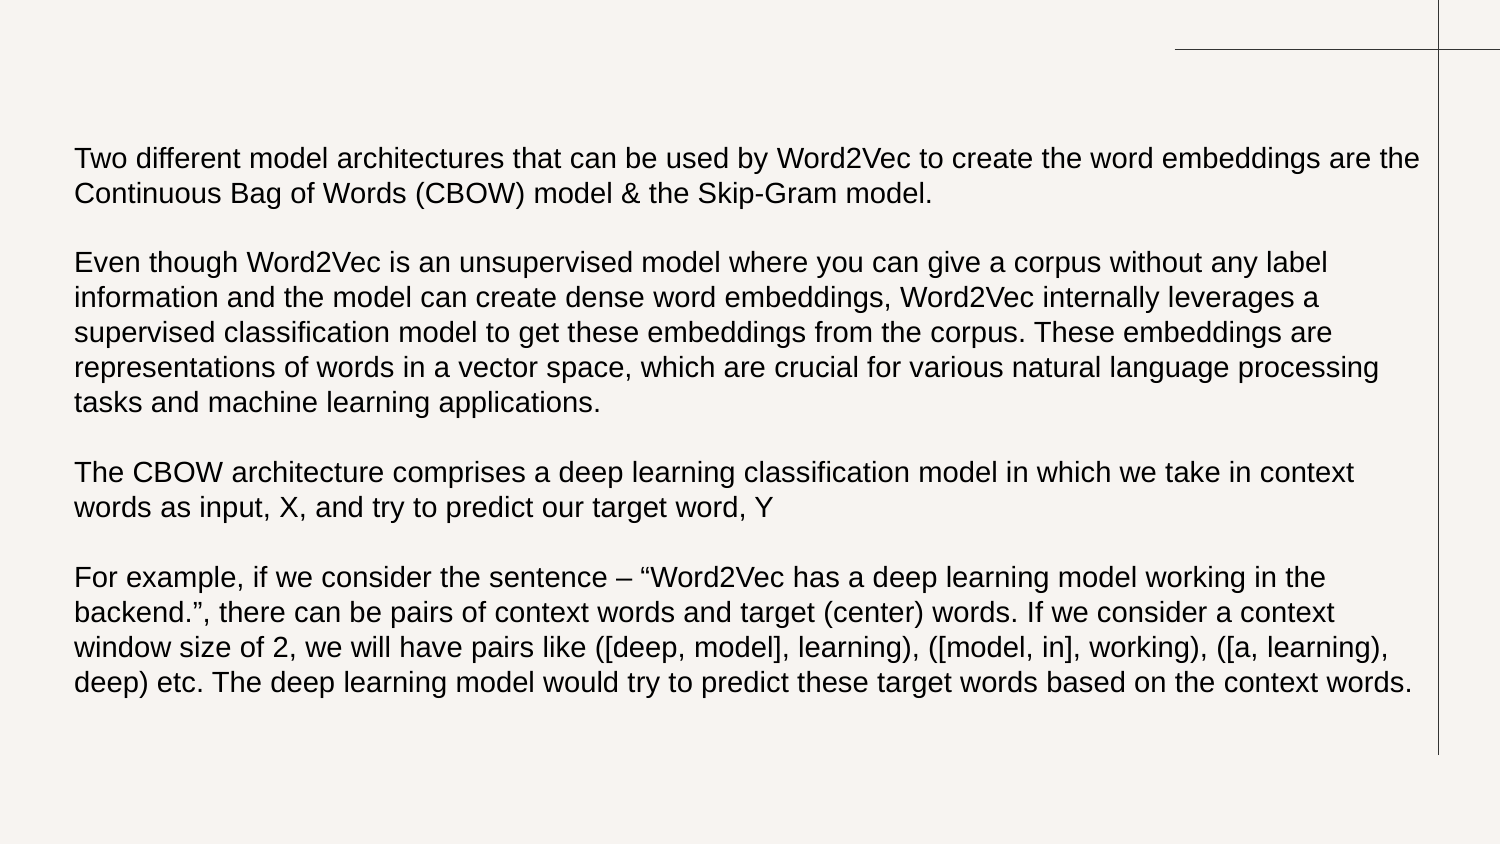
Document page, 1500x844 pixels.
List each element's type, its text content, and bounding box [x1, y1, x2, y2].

text_box Two different model architectures that can be used by Word2Vec to create the word embeddings are the Continuous Bag of Words (CBOW) model & the Skip-Gram model. Even though Word2Vec is an unsupervised model where you can give a corpus without any label information and the model can create dense word embeddings, Word2Vec internally leverages a supervised classification model to get these embeddings from the corpus. These embeddings are representations of words in a vector space, which are crucial for various natural language processing tasks and machine learning applications. The CBOW architecture comprises a deep learning classification model in which we take in context words as input, X, and try to predict our target word, Y For example, if we consider the sentence – “Word2Vec has a deep learning model working in the backend.”, there can be pairs of context words and target (center) words. If we consider a context window size of 2, we will have pairs like ([deep, model], learning), ([model, in], working), ([a, learning), deep) etc. The deep learning model would try to predict these target words based on the context words. [59, 131, 1441, 706]
